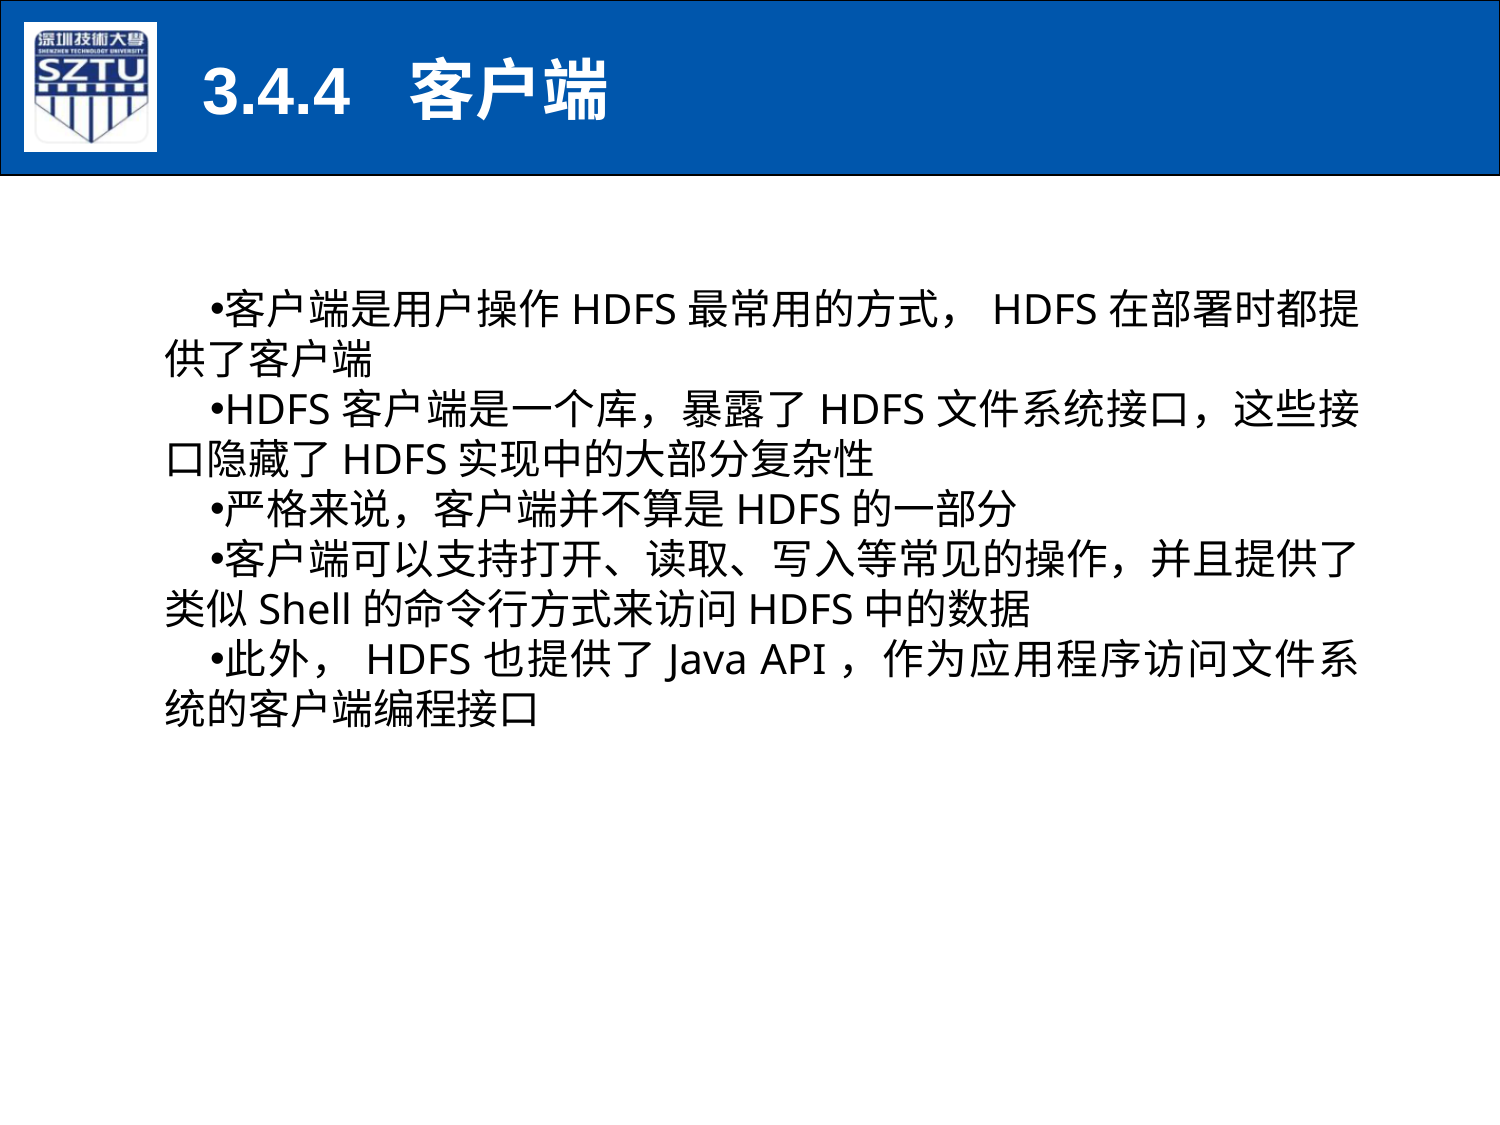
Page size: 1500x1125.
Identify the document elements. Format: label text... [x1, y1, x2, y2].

picture [24, 22, 157, 152]
title 3.4.4 客户端 [187, 12, 1500, 163]
text_box 客户端是用户操作HDFS最常用的方式，HDFS在部署时都提供了客户端 HDFS客户端是一个库，暴露了HDFS文件系统接口，这些接口隐藏了HDFS实现中的大部分复杂性 严格来说，客户端并不算是HDFS的一部分 客户端可以支持打开、读取、写入等常见的操作，并且提供了类似Shell的命令行方式来访问HDFS中的数据 此外，HDFS也提供了Java API，作为应用程序访问文件系统的客户端编程接口 [150, 275, 1375, 791]
